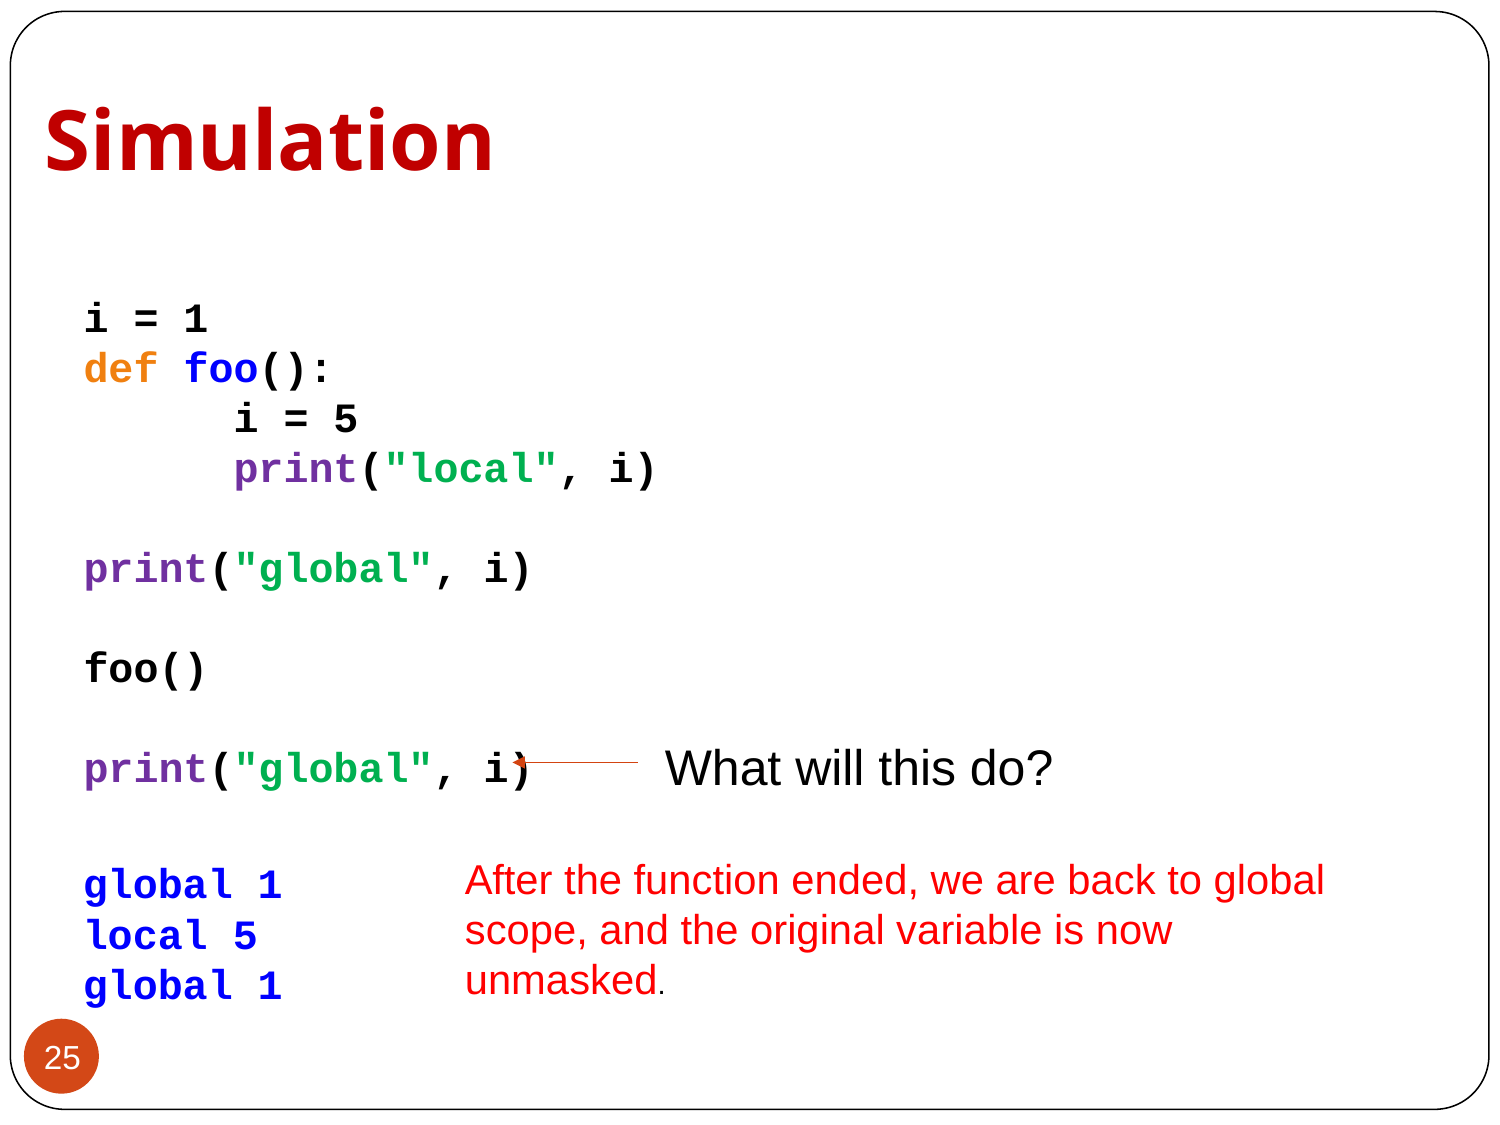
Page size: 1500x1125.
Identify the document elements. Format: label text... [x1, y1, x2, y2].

title Simulation [29, 14, 1305, 203]
text_box What will this do? [650, 728, 1275, 803]
text_box After the function ended, we are back to global scope, and the original variable is now unmasked. [449, 845, 1350, 1011]
text_box global 1 local 5 global 1 [68, 849, 1131, 1015]
text_box i = 1 def foo(): i = 5 print("local", i) print("global", i) foo() print("global", i) [68, 283, 700, 798]
